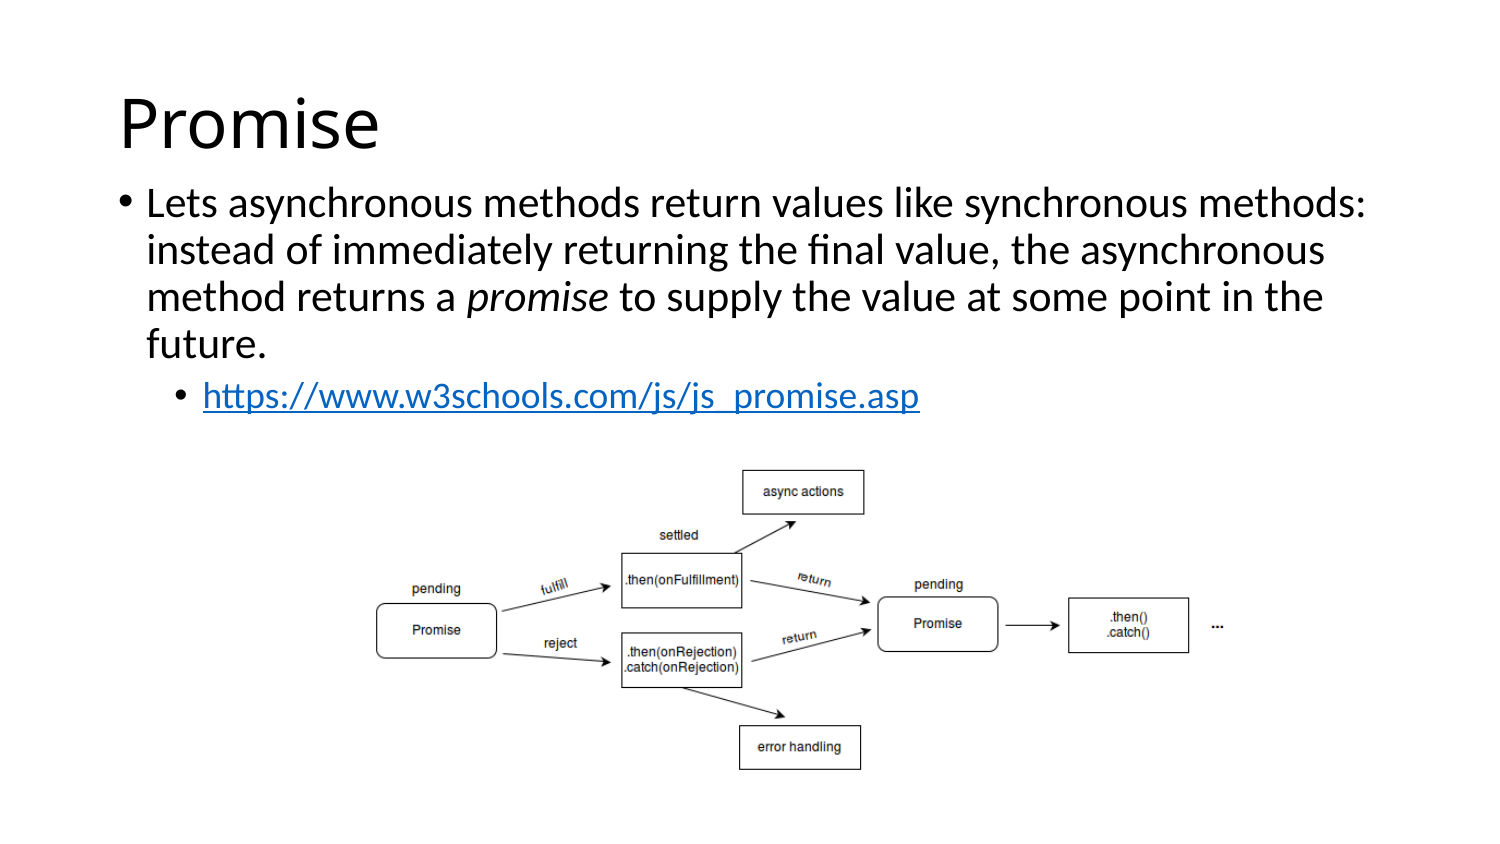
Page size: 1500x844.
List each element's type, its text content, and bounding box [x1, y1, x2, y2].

picture [362, 459, 1235, 783]
list Lets asynchronous methods return values like synchronous methods: instead of immediately returning the final value, the asynchronous method returns a promise to supply the value at some point in the future. https://www.w3schools.com/js/js_promise.asp [103, 171, 1397, 708]
title Promise [103, 44, 1397, 171]
